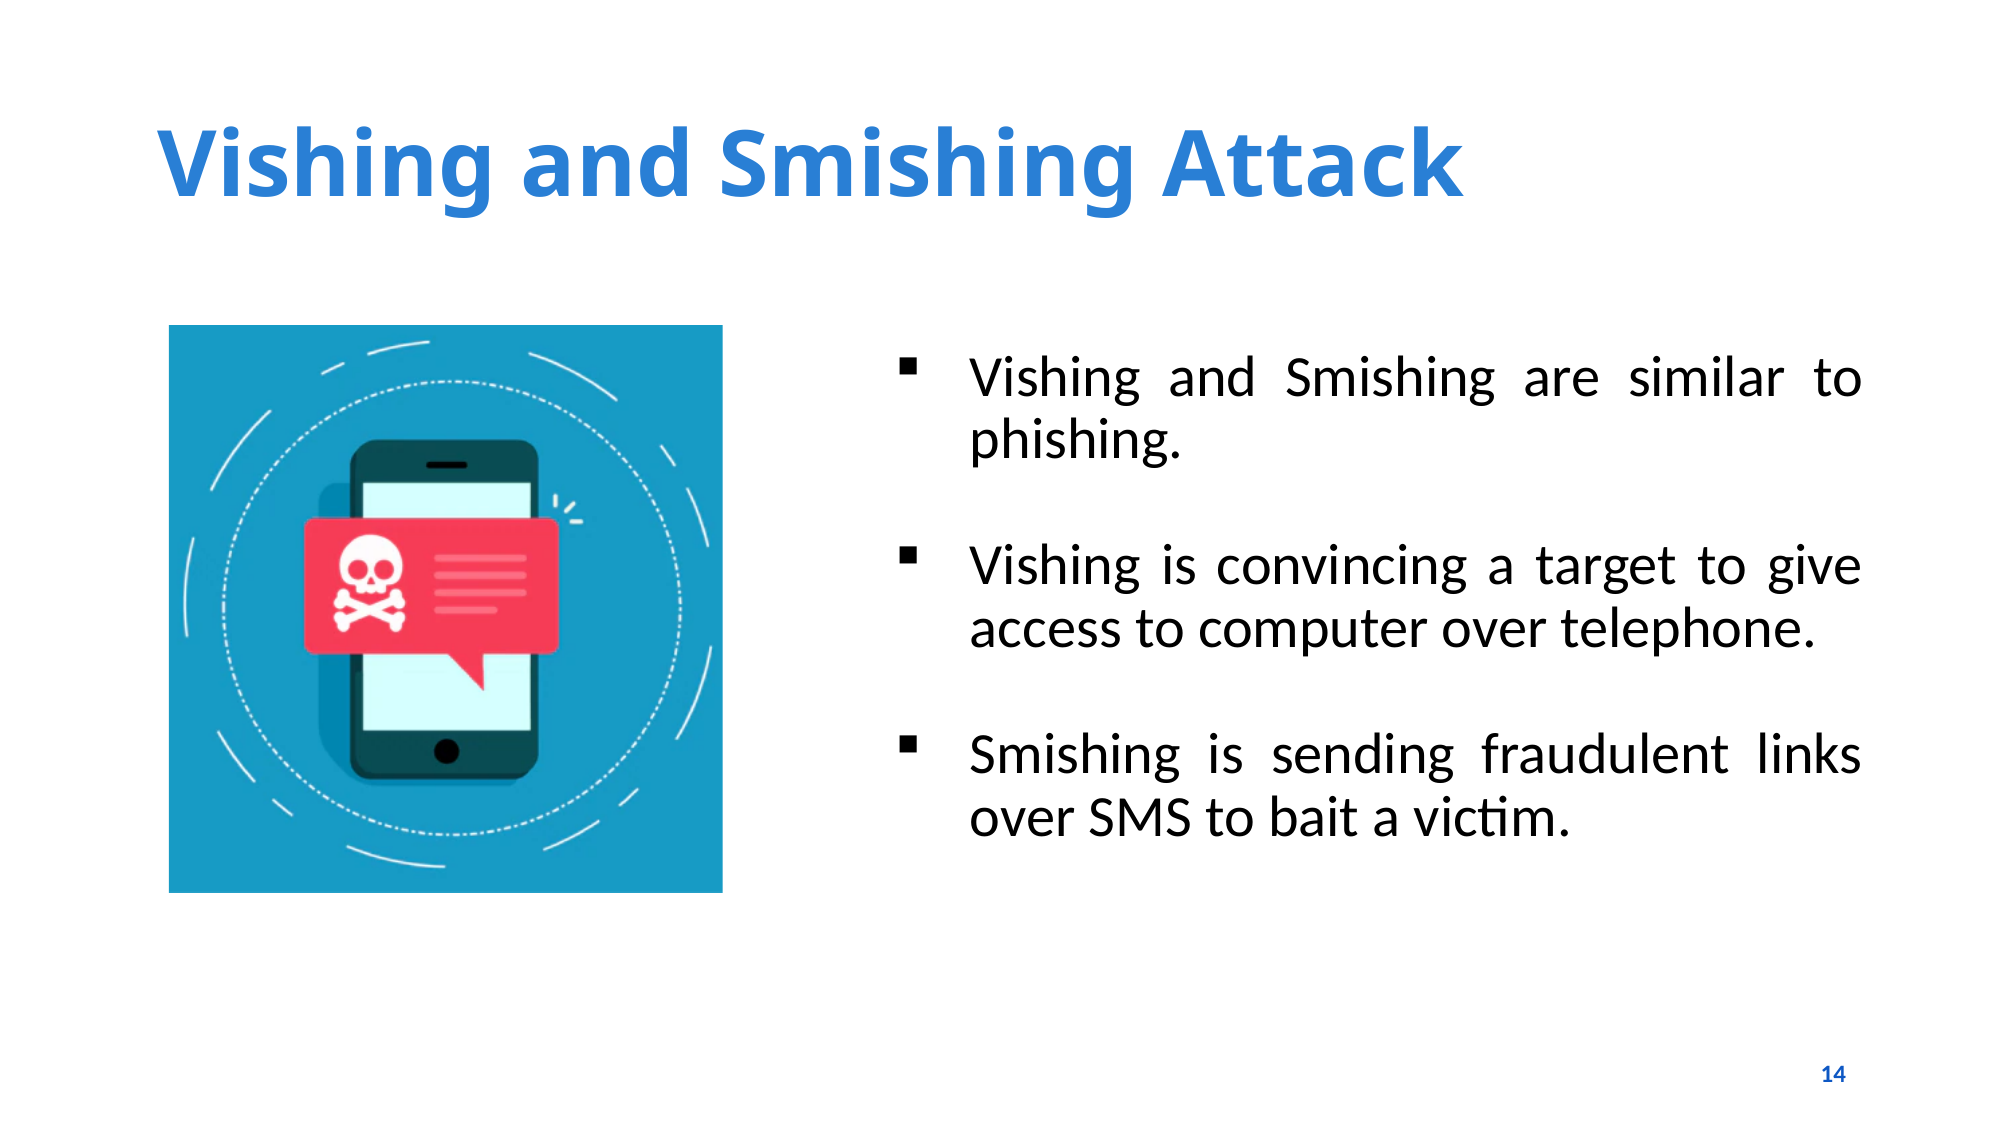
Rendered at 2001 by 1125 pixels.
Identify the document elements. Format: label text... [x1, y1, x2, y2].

picture [168, 325, 723, 893]
slide_number 14 [1635, 1042, 1862, 1103]
list Vishing and Smishing are similar to phishing. Vishing is convincing a target to give access to computer over telephone. Smishing is sending fraudulent links over SMS to bait a victim. [875, 325, 1884, 985]
title Vishing and Smishing Attack [137, 97, 1932, 223]
